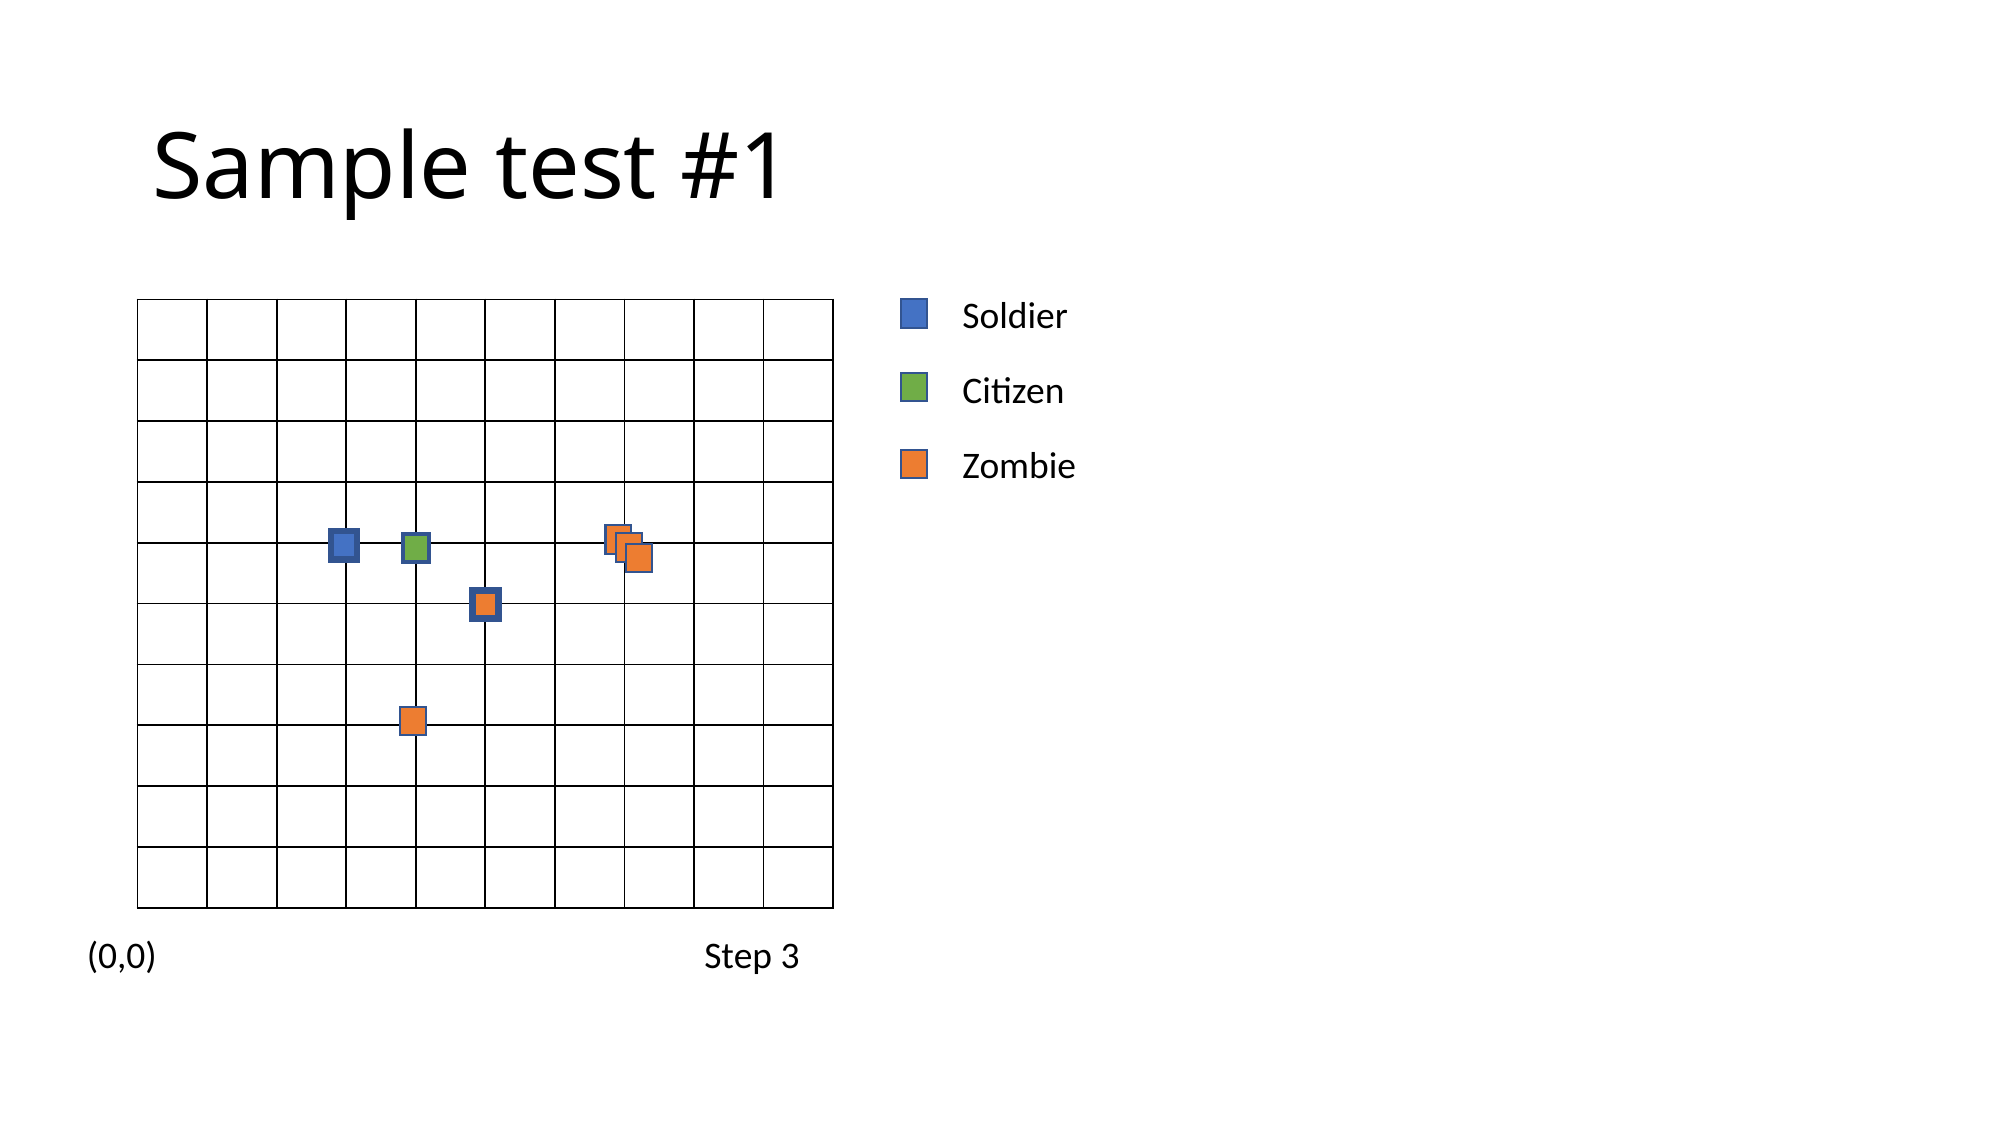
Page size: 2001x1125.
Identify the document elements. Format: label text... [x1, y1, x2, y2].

table_cell [208, 665, 276, 724]
table_cell [625, 422, 693, 481]
text_box [900, 449, 928, 479]
table_cell [625, 604, 693, 664]
table_cell [764, 604, 832, 664]
table_cell [417, 787, 484, 846]
table_cell [138, 726, 206, 785]
table_cell [764, 665, 832, 724]
text_box Soldier [947, 283, 1199, 343]
table_cell [764, 726, 832, 785]
table_cell [695, 787, 763, 846]
table_cell [138, 483, 206, 542]
table_cell [764, 787, 832, 846]
title Sample test #1 [137, 59, 1863, 278]
table_cell [417, 726, 484, 785]
text_box [615, 532, 643, 563]
table_cell [278, 665, 345, 724]
table_cell [278, 787, 345, 846]
text_box [471, 589, 499, 620]
table_cell [208, 787, 276, 846]
table_cell [347, 604, 415, 664]
text_box [330, 530, 358, 560]
table_cell [556, 361, 624, 420]
table_cell [278, 726, 345, 785]
table_cell [695, 544, 763, 603]
table_cell [138, 361, 206, 420]
table_cell [764, 422, 832, 481]
text_box [900, 298, 928, 329]
table_cell [556, 726, 624, 785]
table_cell [278, 848, 345, 907]
table_cell [138, 665, 206, 724]
table_cell [417, 361, 484, 420]
table_cell [208, 361, 276, 420]
table_cell [278, 361, 345, 420]
table_cell [556, 483, 624, 542]
table_cell [208, 726, 276, 785]
table_cell [556, 422, 624, 481]
table_cell [278, 604, 345, 664]
table_cell [556, 787, 624, 846]
table_cell [695, 848, 763, 907]
table_cell [278, 483, 345, 542]
table_cell [278, 544, 345, 603]
table_cell [347, 422, 415, 481]
table_cell [347, 361, 415, 420]
table_header [278, 300, 345, 359]
table_header [625, 300, 693, 359]
text_box [625, 543, 653, 573]
table_cell [417, 483, 484, 542]
table_cell [625, 665, 693, 724]
table_cell [486, 787, 554, 846]
table_cell [347, 483, 415, 542]
text_box [399, 706, 427, 736]
table_cell [208, 422, 276, 481]
table_header [695, 300, 763, 359]
table_cell [417, 544, 484, 603]
table_header [347, 300, 415, 359]
table_header [486, 300, 554, 359]
table_cell [138, 544, 206, 603]
table_cell [486, 848, 554, 907]
table_header [764, 300, 832, 359]
table_cell [208, 848, 276, 907]
table_cell [764, 544, 832, 603]
table_cell [347, 726, 415, 785]
table_header [208, 300, 276, 359]
table_cell [625, 848, 693, 907]
table_header [417, 300, 484, 359]
table_cell [695, 483, 763, 542]
table_cell [138, 422, 206, 481]
table_cell [764, 848, 832, 907]
table_header [556, 300, 624, 359]
table_cell [625, 361, 693, 420]
table_cell [764, 361, 832, 420]
table_cell [417, 848, 484, 907]
table_cell [417, 604, 484, 664]
table_cell [625, 544, 693, 603]
table_cell [486, 483, 554, 542]
table_cell [556, 544, 624, 603]
table_cell [486, 726, 554, 785]
text_box [402, 533, 430, 563]
table_cell [695, 665, 763, 724]
table_cell [764, 483, 832, 542]
table_cell [138, 848, 206, 907]
table_cell [625, 787, 693, 846]
table_header [138, 300, 206, 359]
table_cell [347, 787, 415, 846]
text_box [604, 524, 632, 555]
table_cell [208, 544, 276, 603]
table_cell [138, 787, 206, 846]
table_cell [278, 422, 345, 481]
table_cell [347, 665, 415, 724]
table_cell [486, 361, 554, 420]
table_cell [556, 665, 624, 724]
text_box Citizen [947, 358, 1199, 419]
table_cell [695, 422, 763, 481]
table_cell [208, 483, 276, 542]
table_cell [625, 726, 693, 785]
table_cell [695, 361, 763, 420]
table_cell [138, 604, 206, 664]
table_cell [486, 544, 554, 603]
table_cell [556, 604, 624, 664]
table_cell [625, 483, 693, 542]
text_box [900, 372, 928, 402]
table_cell [556, 848, 624, 907]
table_cell [695, 726, 763, 785]
table_cell [347, 544, 415, 603]
table_cell [486, 665, 554, 724]
table_cell [486, 604, 554, 664]
text_box (0,0) [72, 923, 344, 984]
text_box Zombie [947, 433, 1199, 494]
table_cell [417, 422, 484, 481]
table_cell [486, 422, 554, 481]
table_cell [208, 604, 276, 664]
table_cell [695, 604, 763, 664]
table_cell [417, 665, 484, 724]
text_box Step 3 [689, 923, 861, 984]
table_cell [347, 848, 415, 907]
